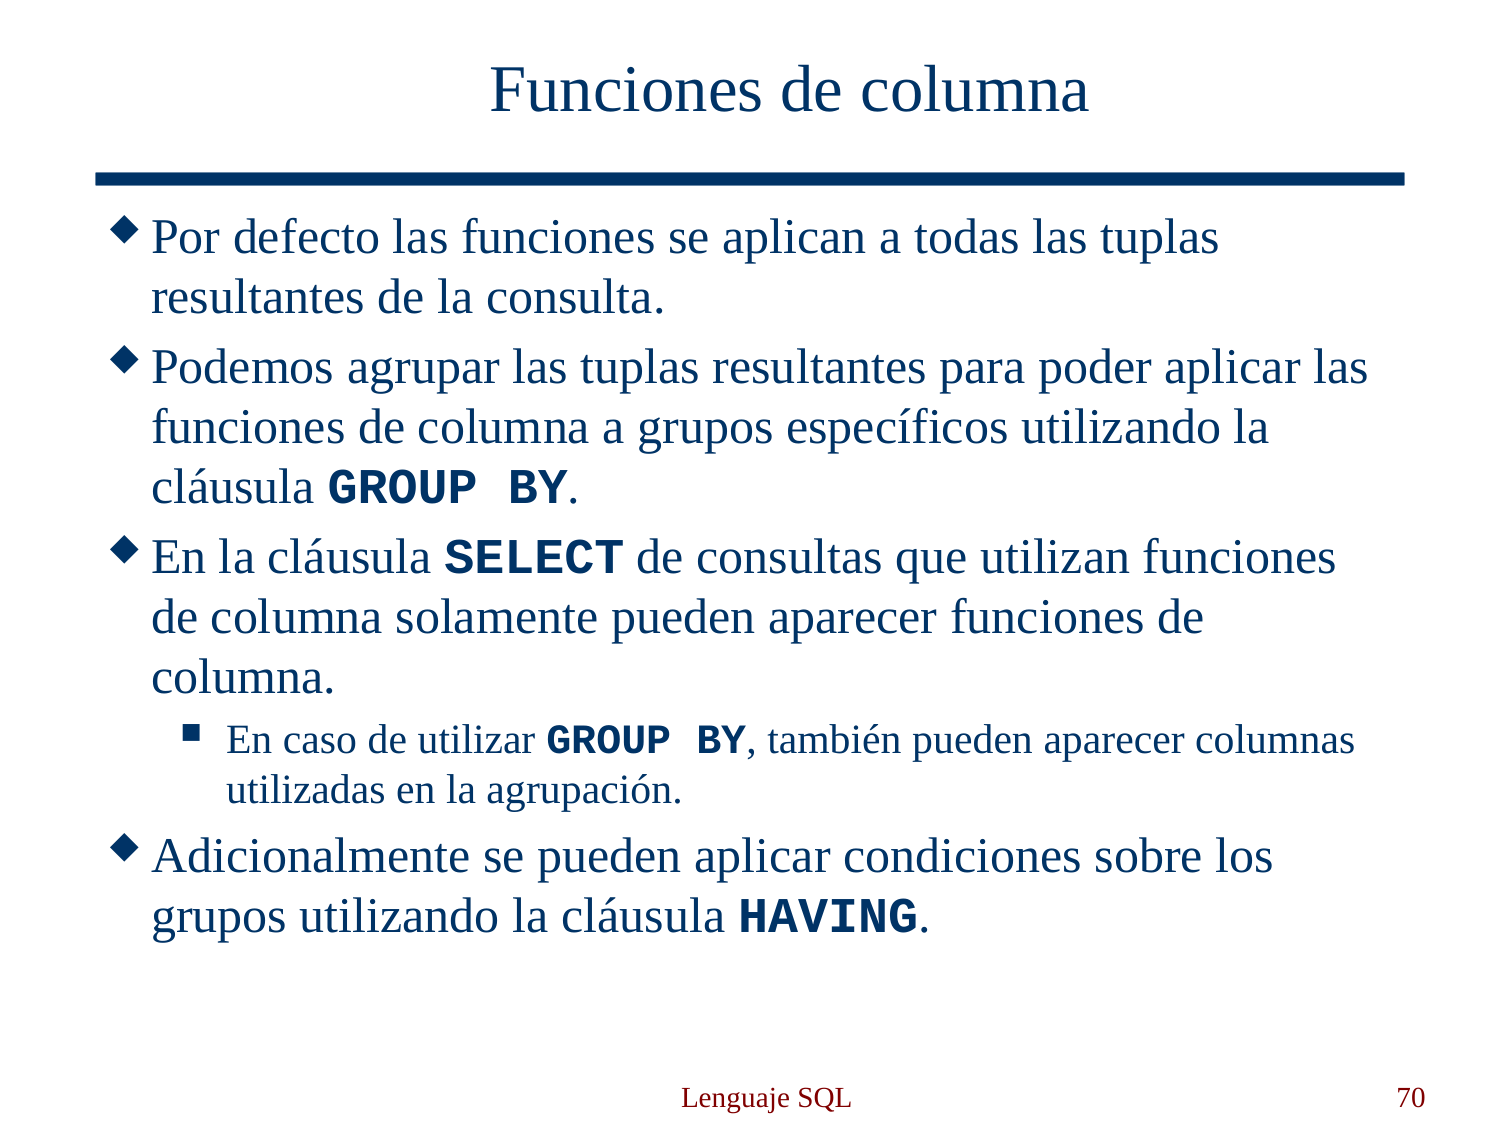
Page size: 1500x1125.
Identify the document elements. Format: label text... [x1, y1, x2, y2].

title Funciones de columna [184, 20, 1397, 161]
list Por defecto las funciones se aplican a todas las tuplas resultantes de la consulta. Podemos agrupar las tuplas resultantes para poder aplicar las funciones de columna a grupos específicos utilizando la cláusula GROUP BY. En la cláusula SELECT de consultas que utilizan funciones de columna solamente pueden aparecer funciones de columna. En caso de utilizar GROUP BY, también pueden aparecer columnas utilizadas en la agrupación. Adicionalmente se pueden aplicar condiciones sobre los grupos utilizando la cláusula HAVING. [92, 196, 1398, 1000]
slide_number 70 [1080, 1045, 1442, 1122]
footer Lenguaje SQL [513, 1045, 1021, 1122]
